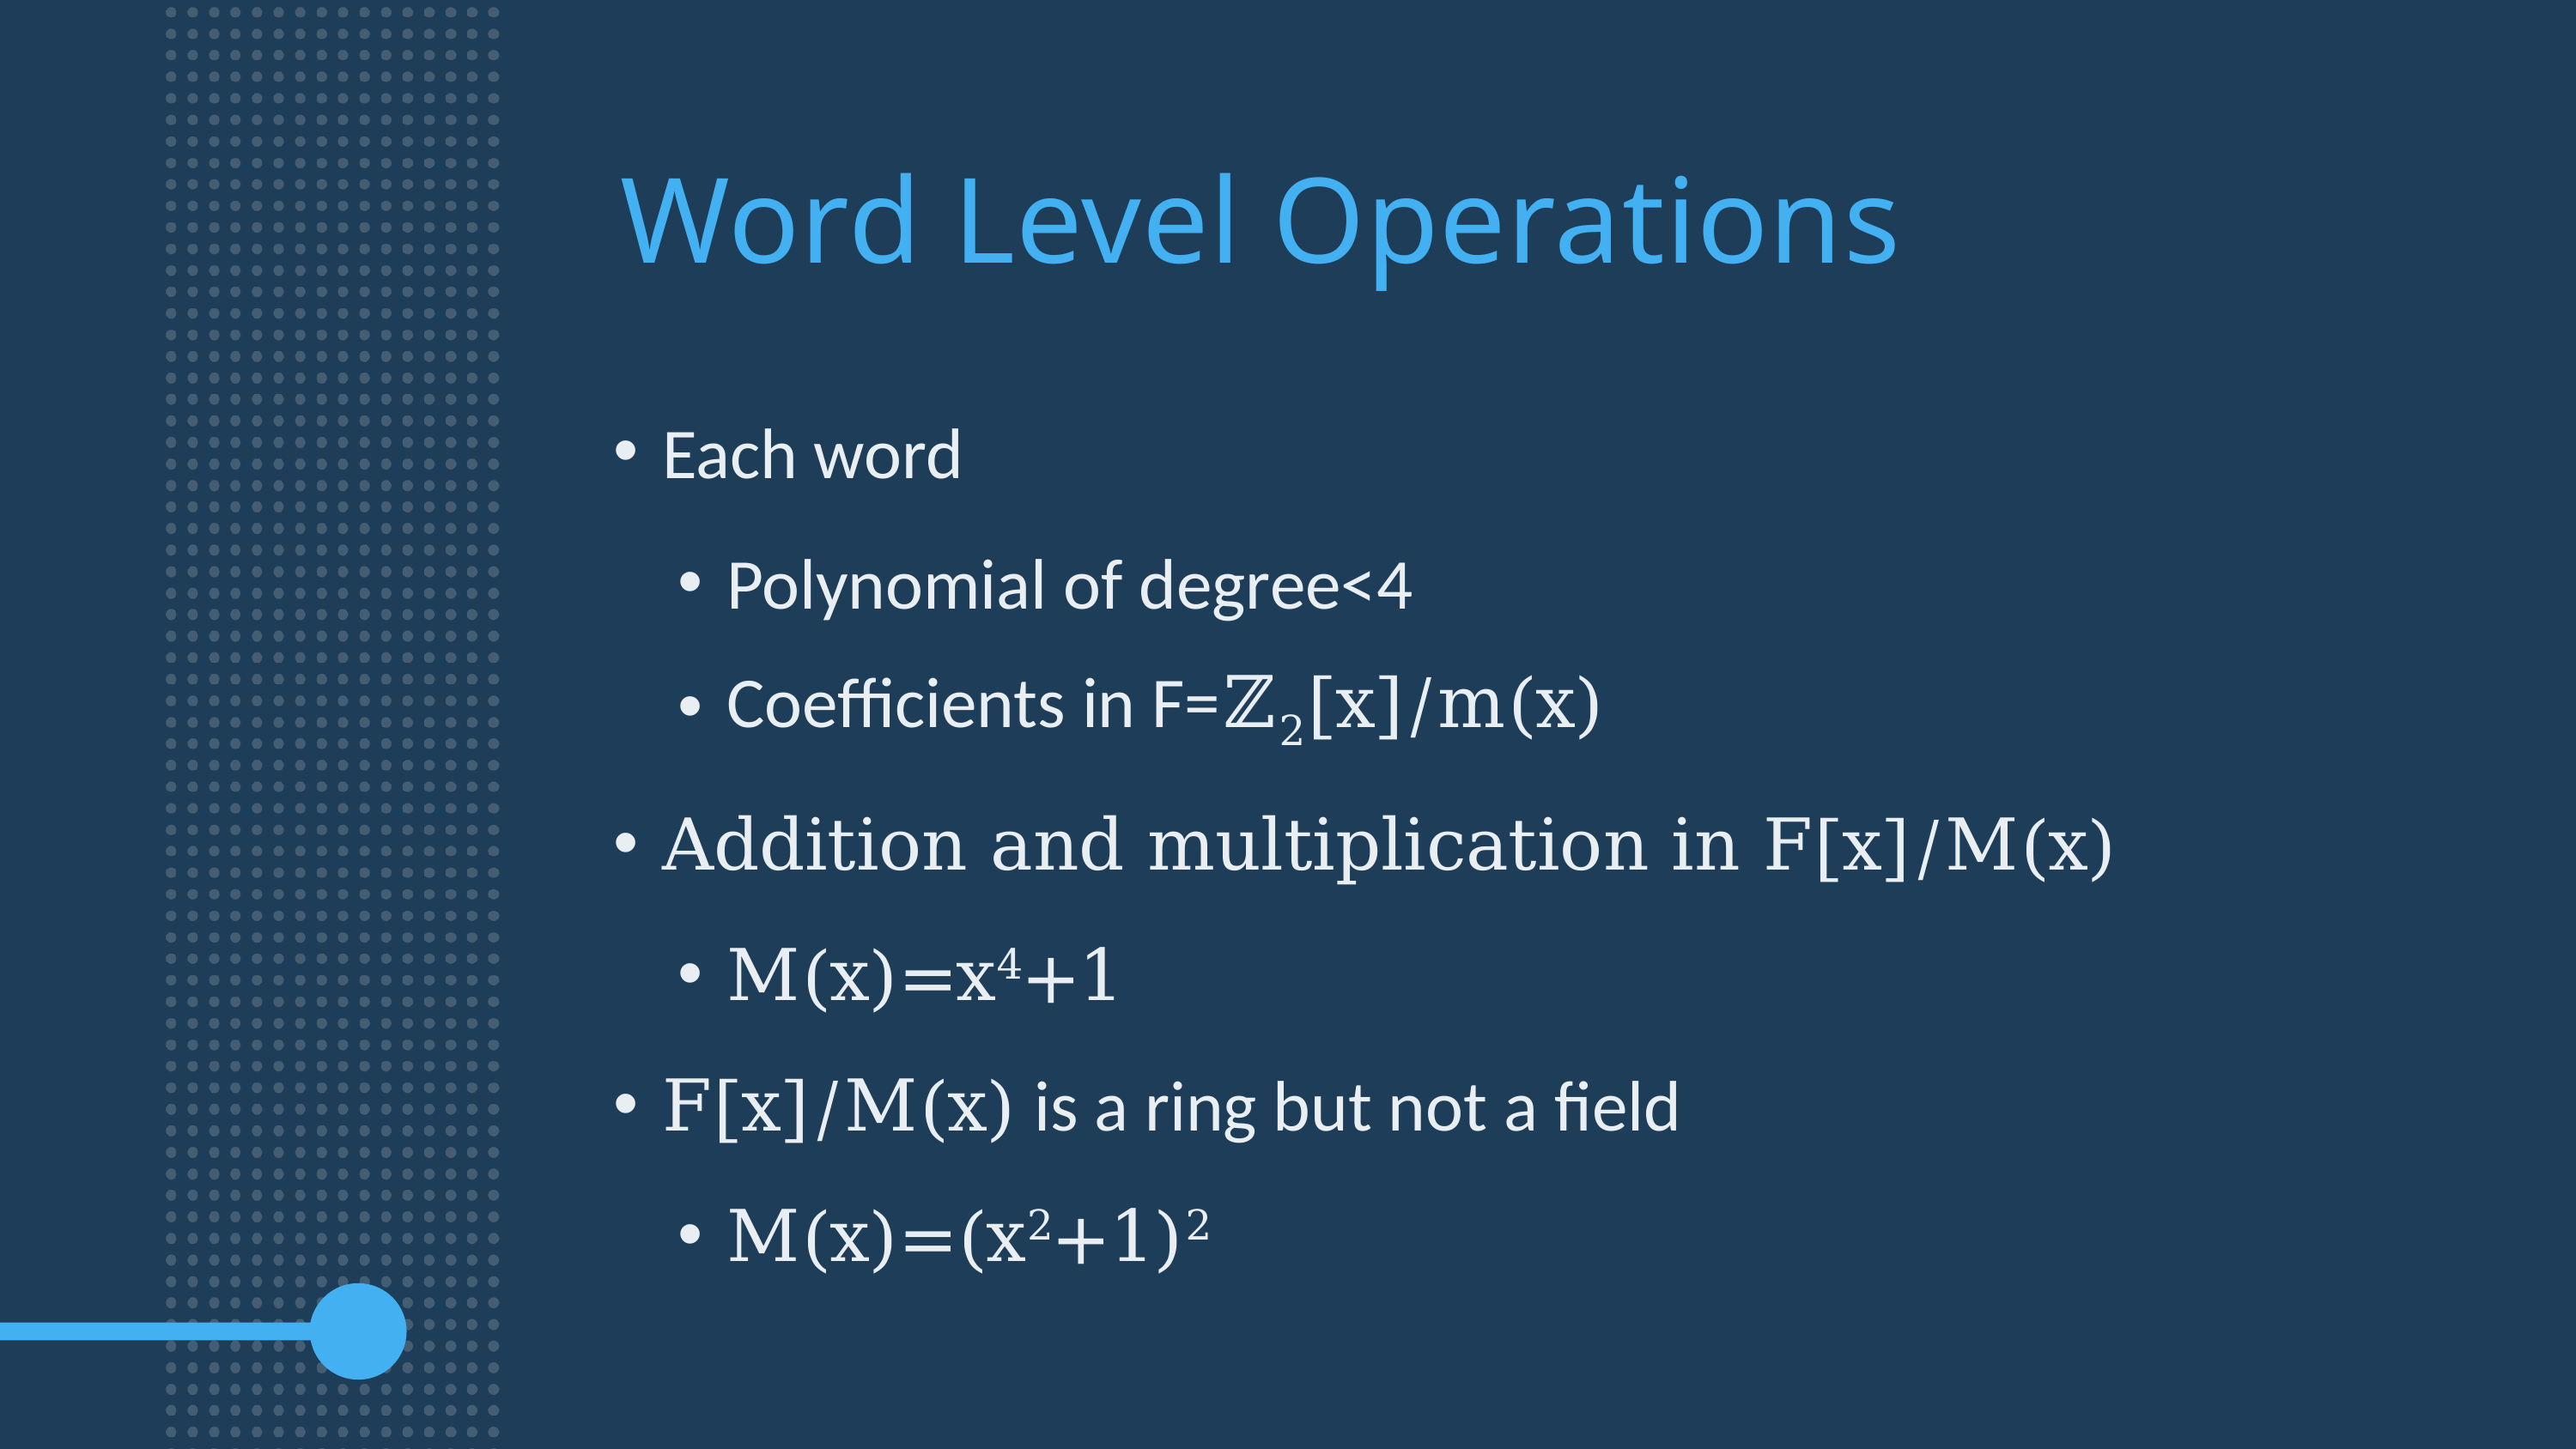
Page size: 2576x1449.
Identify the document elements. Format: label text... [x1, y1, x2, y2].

text_box Word Level Operations [620, 137, 2271, 288]
picture [161, 0, 507, 1449]
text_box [0, 1271, 407, 1392]
text_box Each word Polynomial of degree<4 Coefficients in F=ℤ2[x]/m(x) Addition and multiplication in F[x]/M(x) M(x)=x4+1 F[x]/M(x) is a ring but not a field M(x)=(x2+1)2 [600, 370, 2415, 1282]
